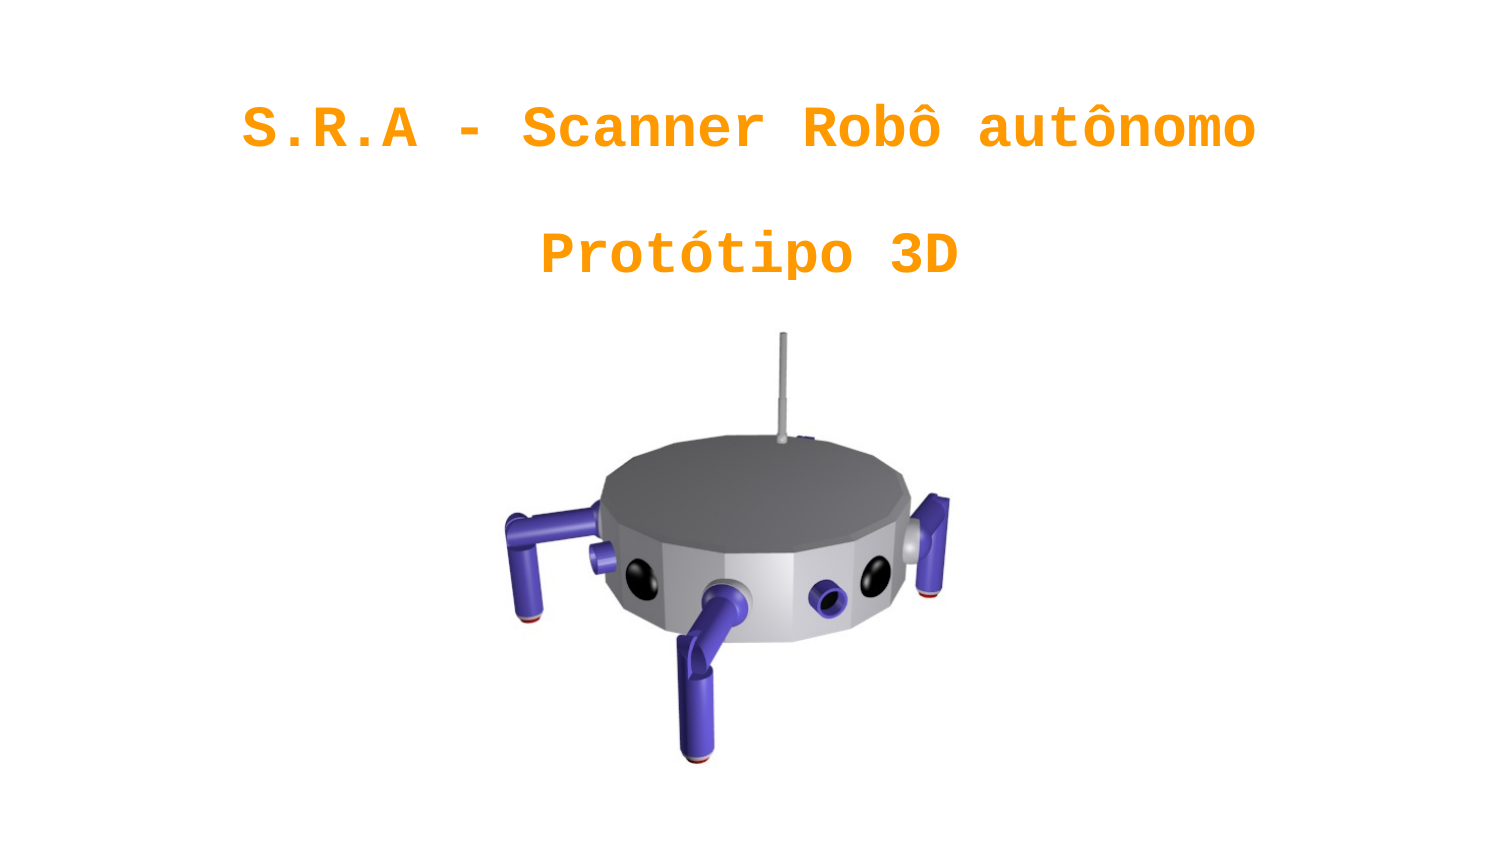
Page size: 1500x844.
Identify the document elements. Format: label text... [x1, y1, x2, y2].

picture [262, 280, 1238, 829]
title S.R.A - Scanner Robô autônomo [51, 72, 1449, 167]
text_box Protótipo 3D [165, 198, 1335, 326]
